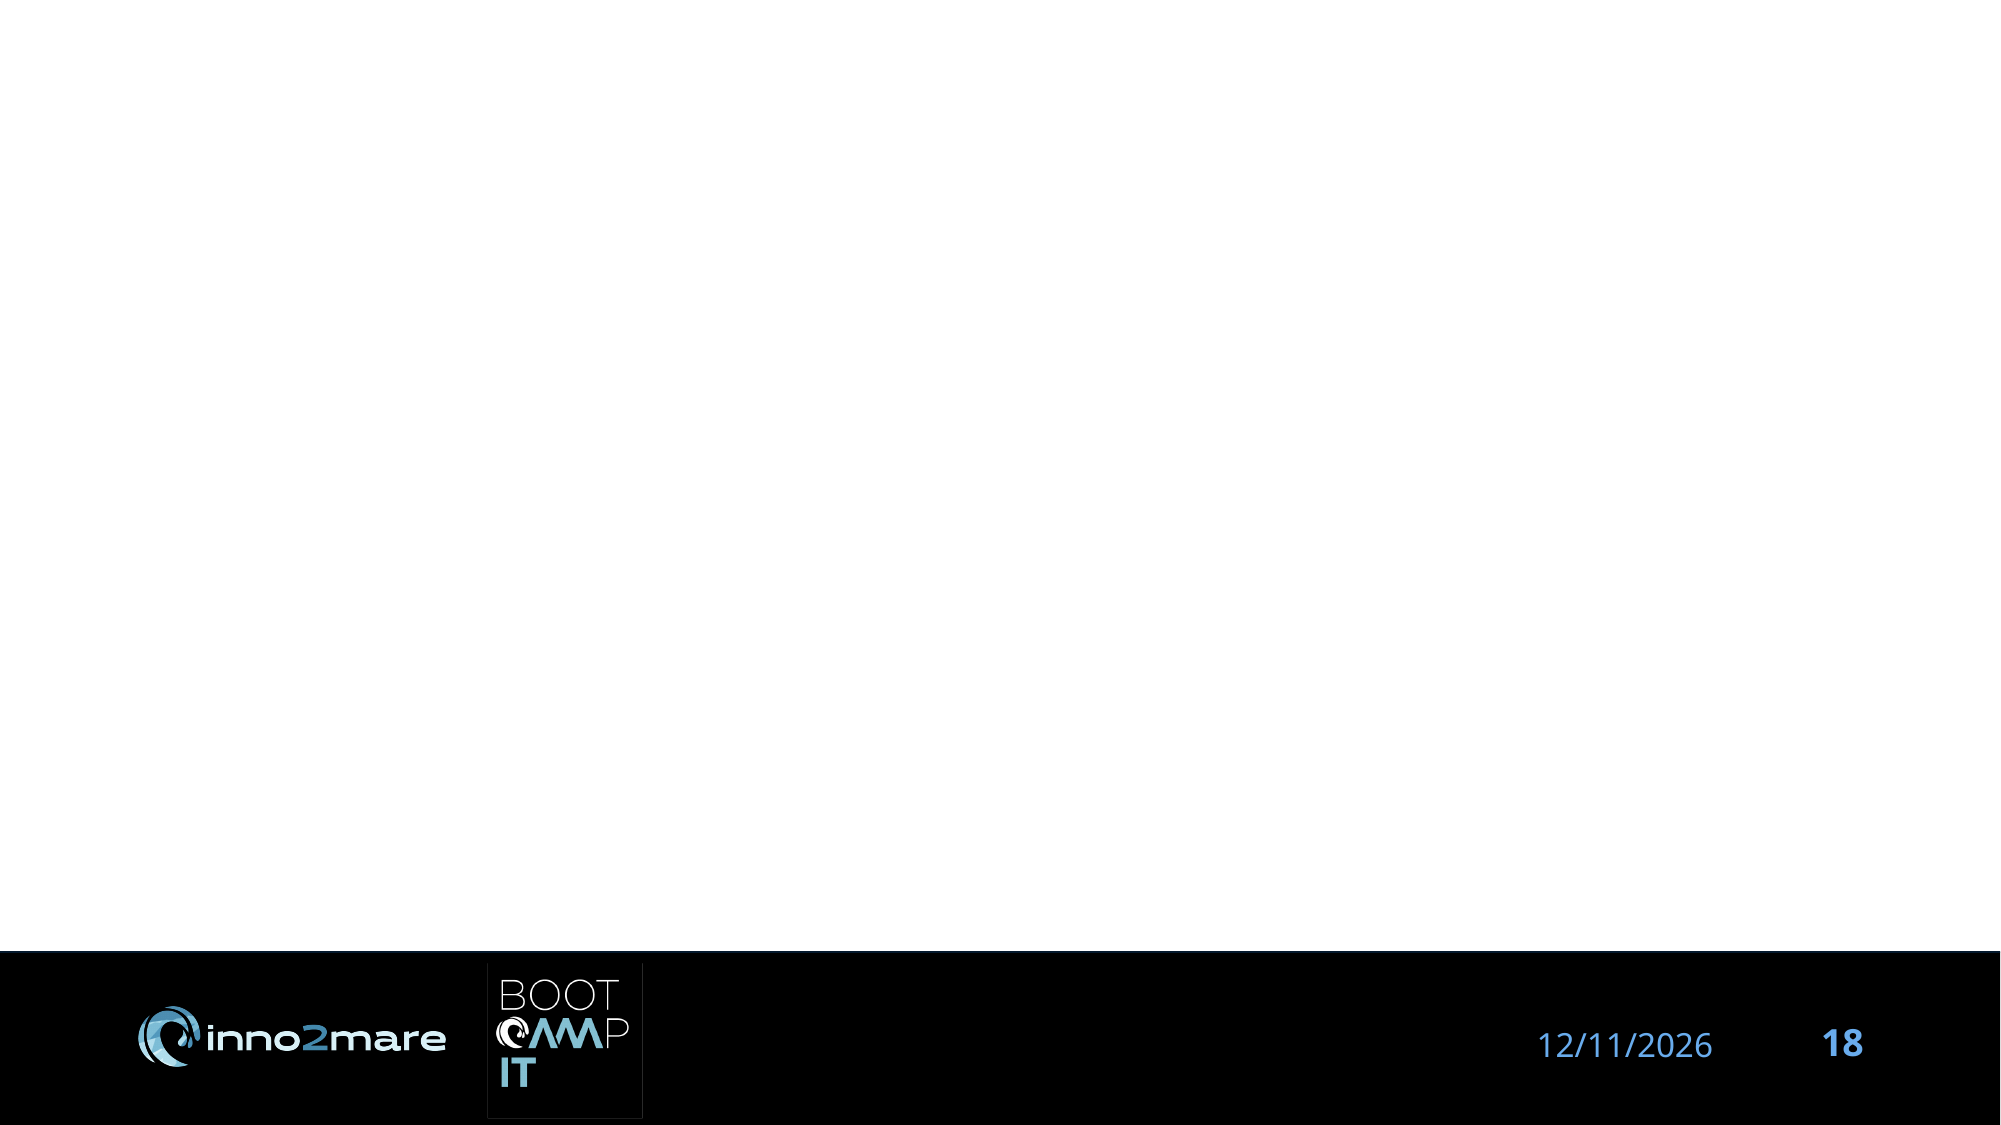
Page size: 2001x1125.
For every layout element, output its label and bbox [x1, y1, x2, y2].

picture [138, 957, 690, 1124]
